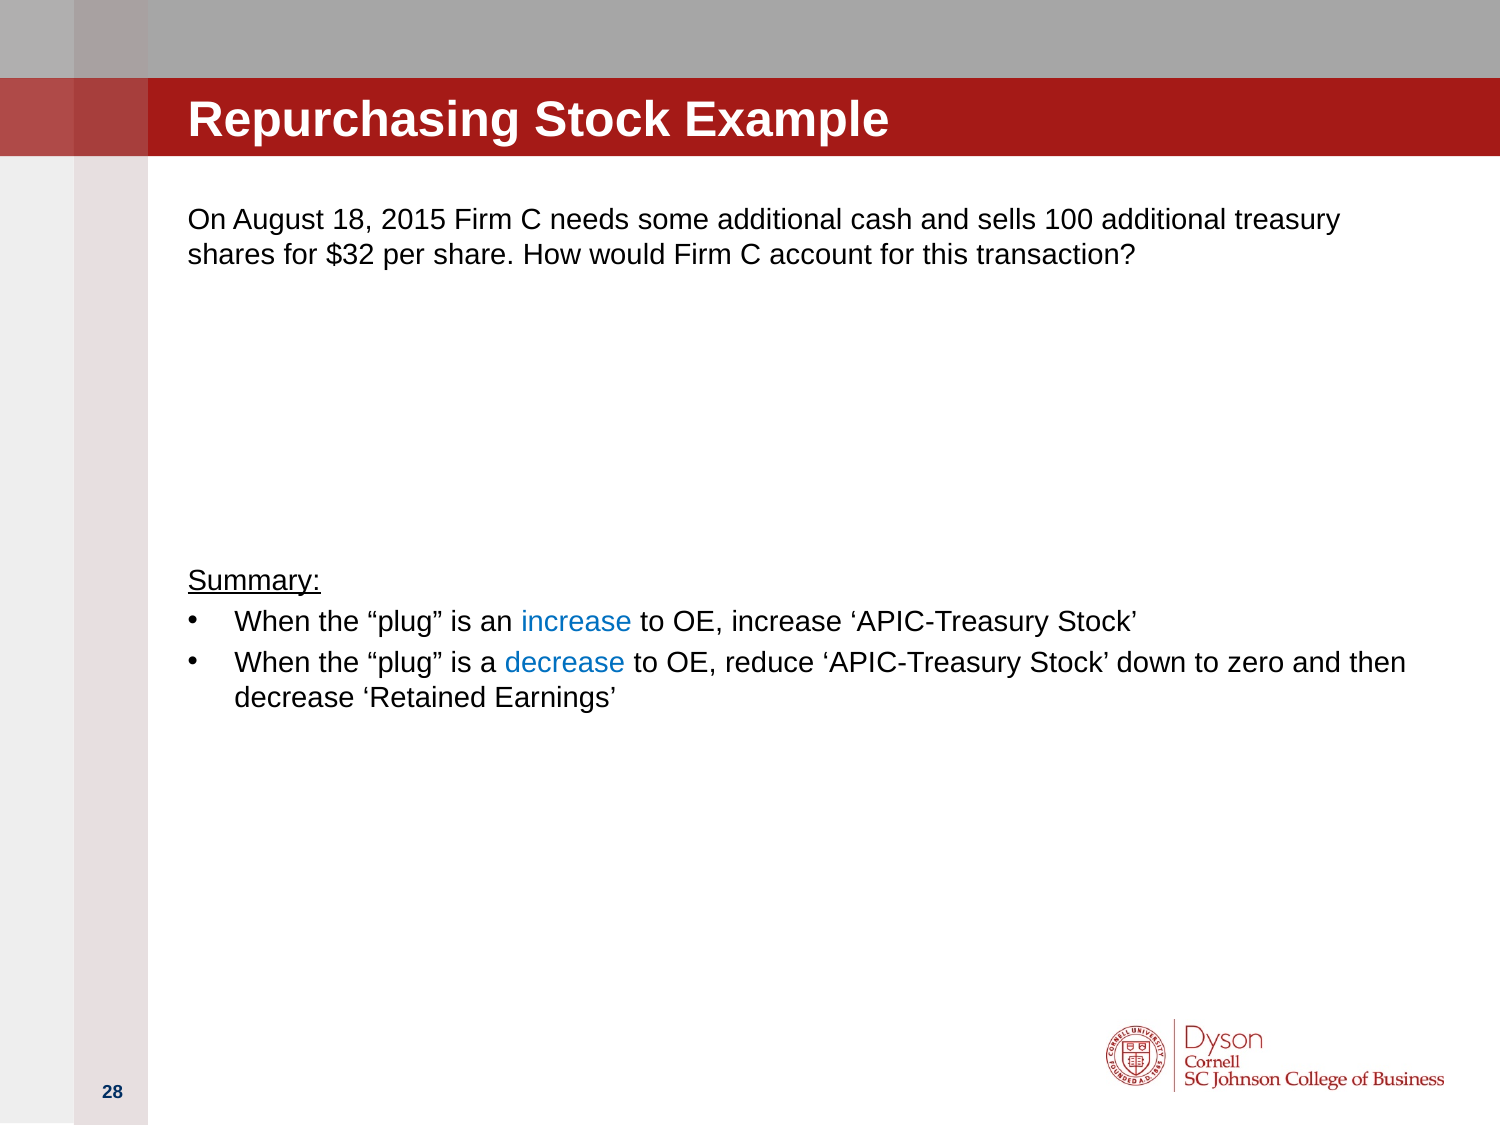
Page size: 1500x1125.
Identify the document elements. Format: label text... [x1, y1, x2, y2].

picture [1106, 1019, 1444, 1092]
list On August 18, 2015 Firm C needs some additional cash and sells 100 additional treasury shares for $32 per share. How would Firm C account for this transaction? Summary: When the “plug” is an increase to OE, increase ‘APIC-Treasury Stock’ When the “plug” is a decrease to OE, reduce ‘APIC-Treasury Stock’ down to zero and then decrease ‘Retained Earnings’ [187, 200, 1438, 1000]
title Repurchasing Stock Example [187, 46, 1425, 147]
slide_number 28 [74, 1071, 151, 1125]
